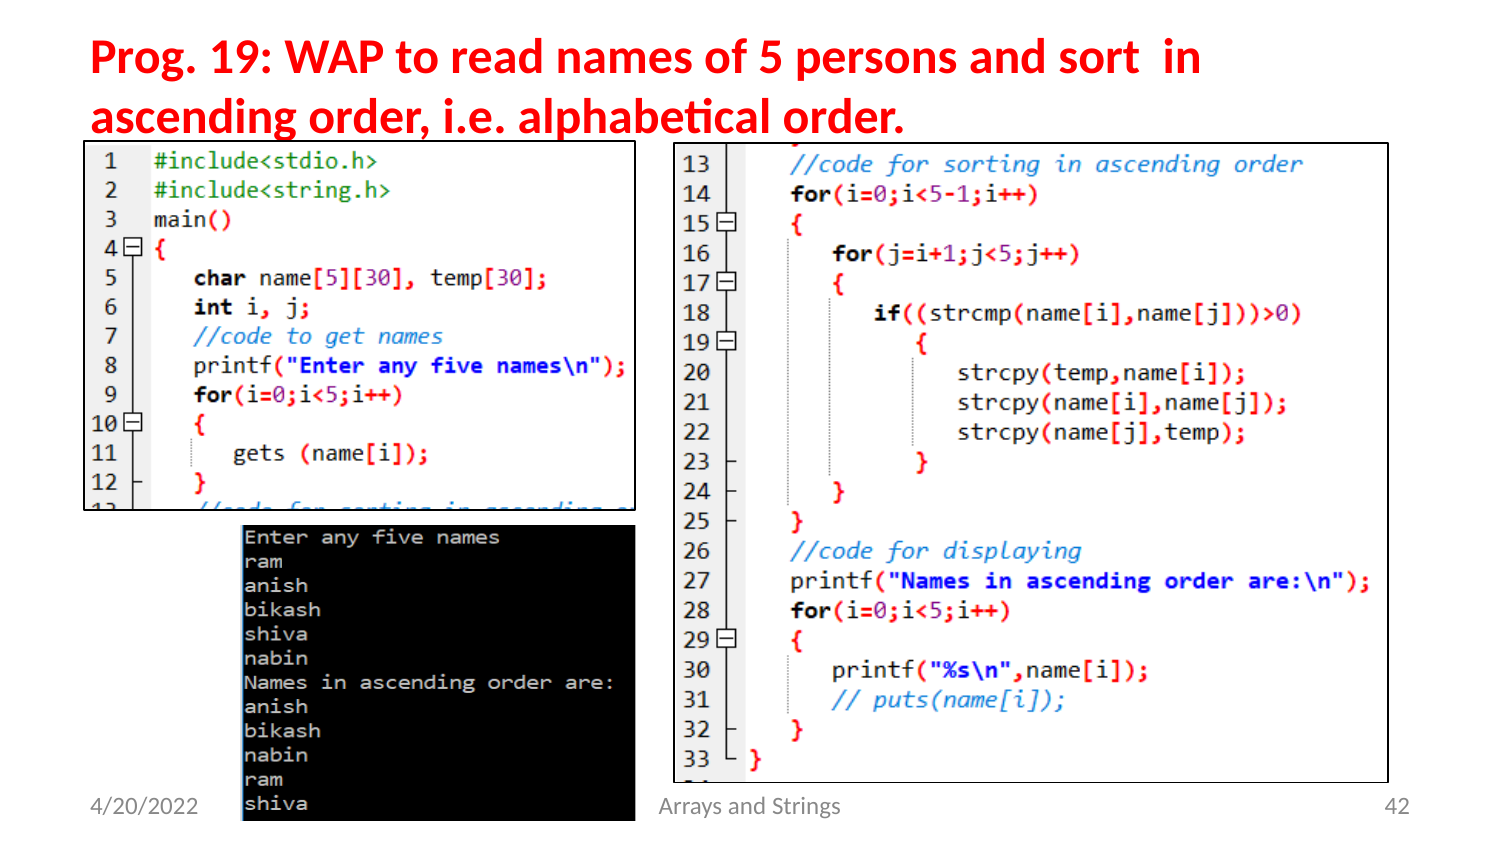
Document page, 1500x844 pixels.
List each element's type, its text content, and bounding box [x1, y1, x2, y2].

picture [239, 525, 636, 821]
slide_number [75, 782, 237, 827]
picture [674, 143, 1388, 783]
title Prog. 19: WAP to read names of 5 persons and sort in ascending order, i.e. alphabetical order. [75, 33, 1425, 135]
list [84, 141, 635, 510]
footer Arrays and Strings [637, 782, 988, 827]
slide_number ‹#› [1074, 782, 1425, 827]
